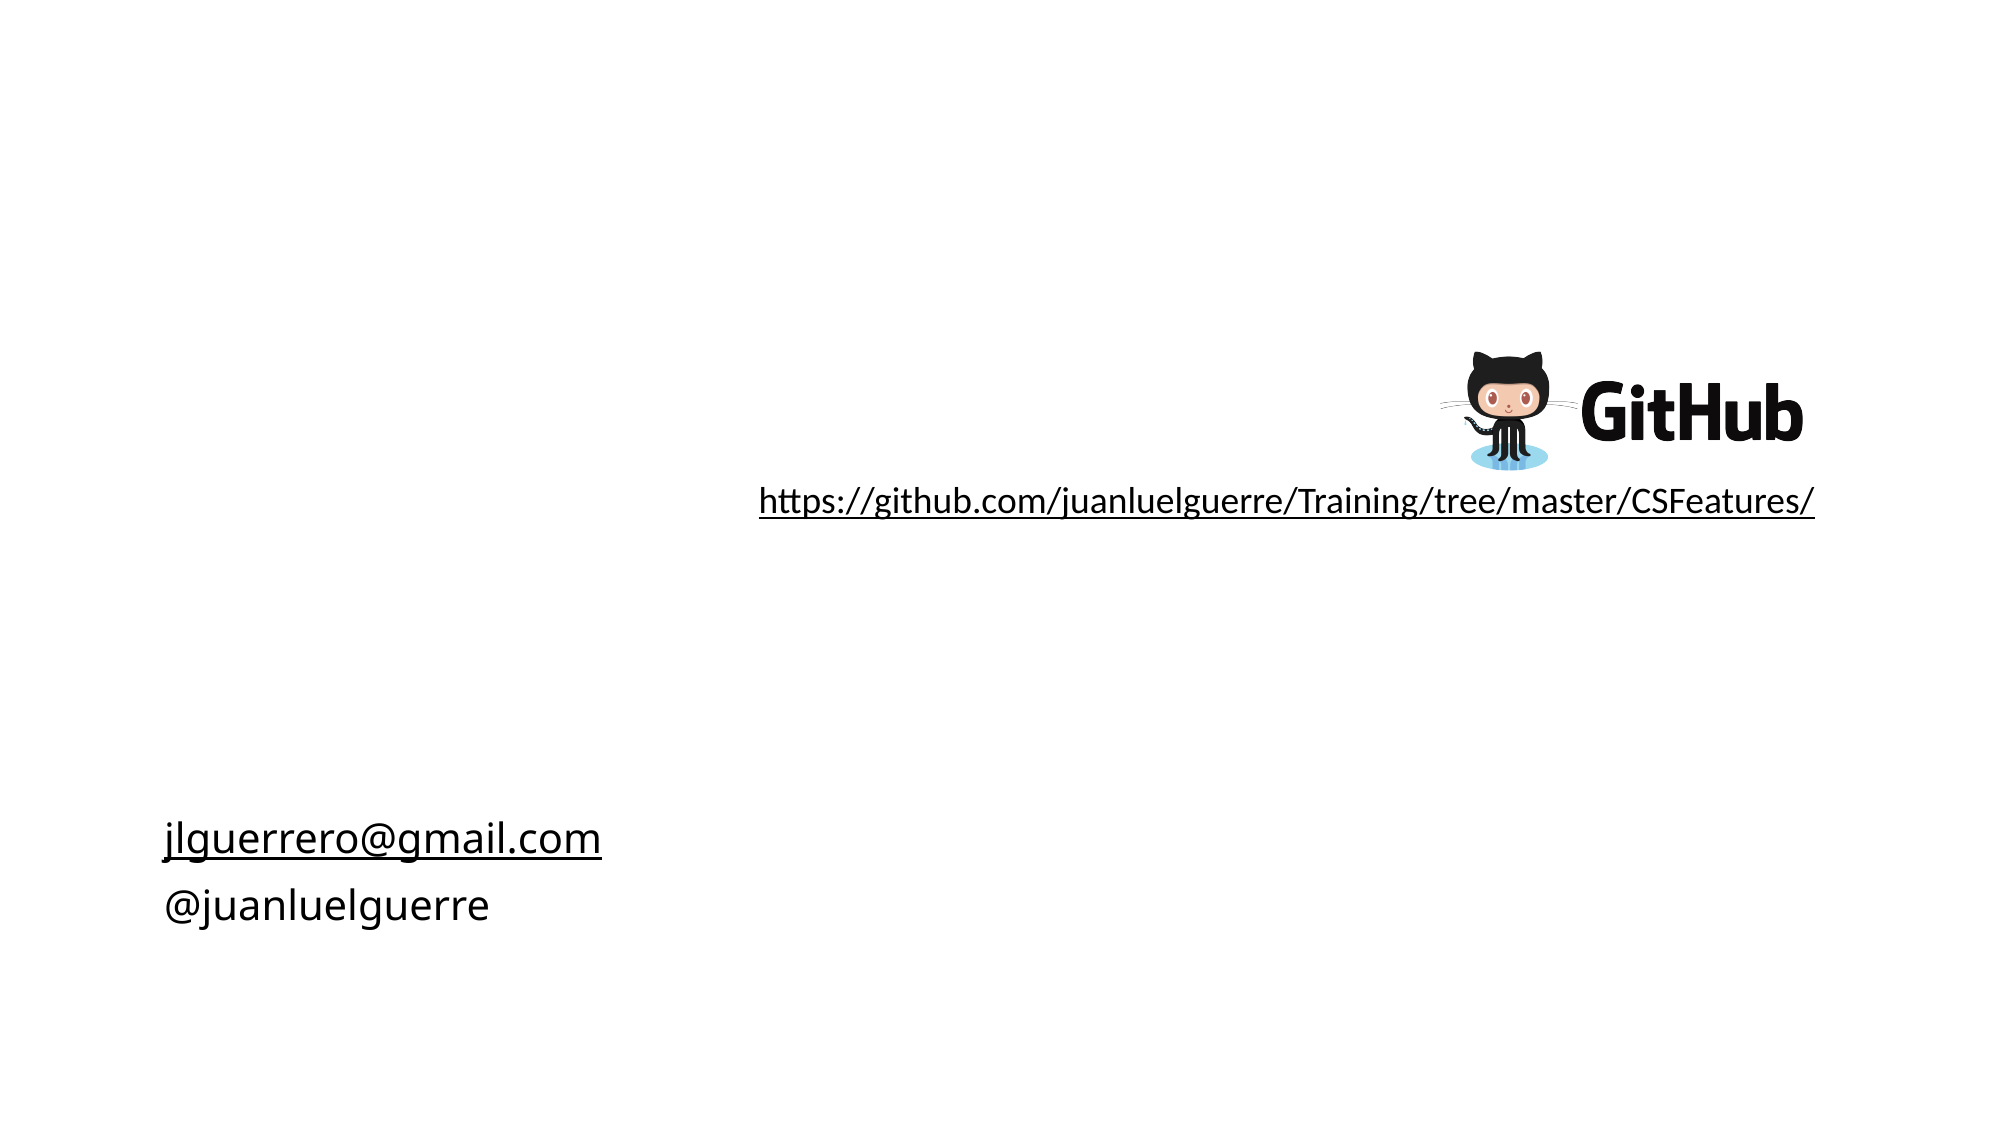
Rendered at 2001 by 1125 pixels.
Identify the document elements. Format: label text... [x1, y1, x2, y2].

picture [1436, 349, 1806, 473]
text_box https://github.com/juanluelguerre/Training/tree/master/CSFeatures/ [744, 469, 1861, 529]
text_box jlguerrero@gmail.com @juanluelguerre [149, 804, 1326, 1099]
